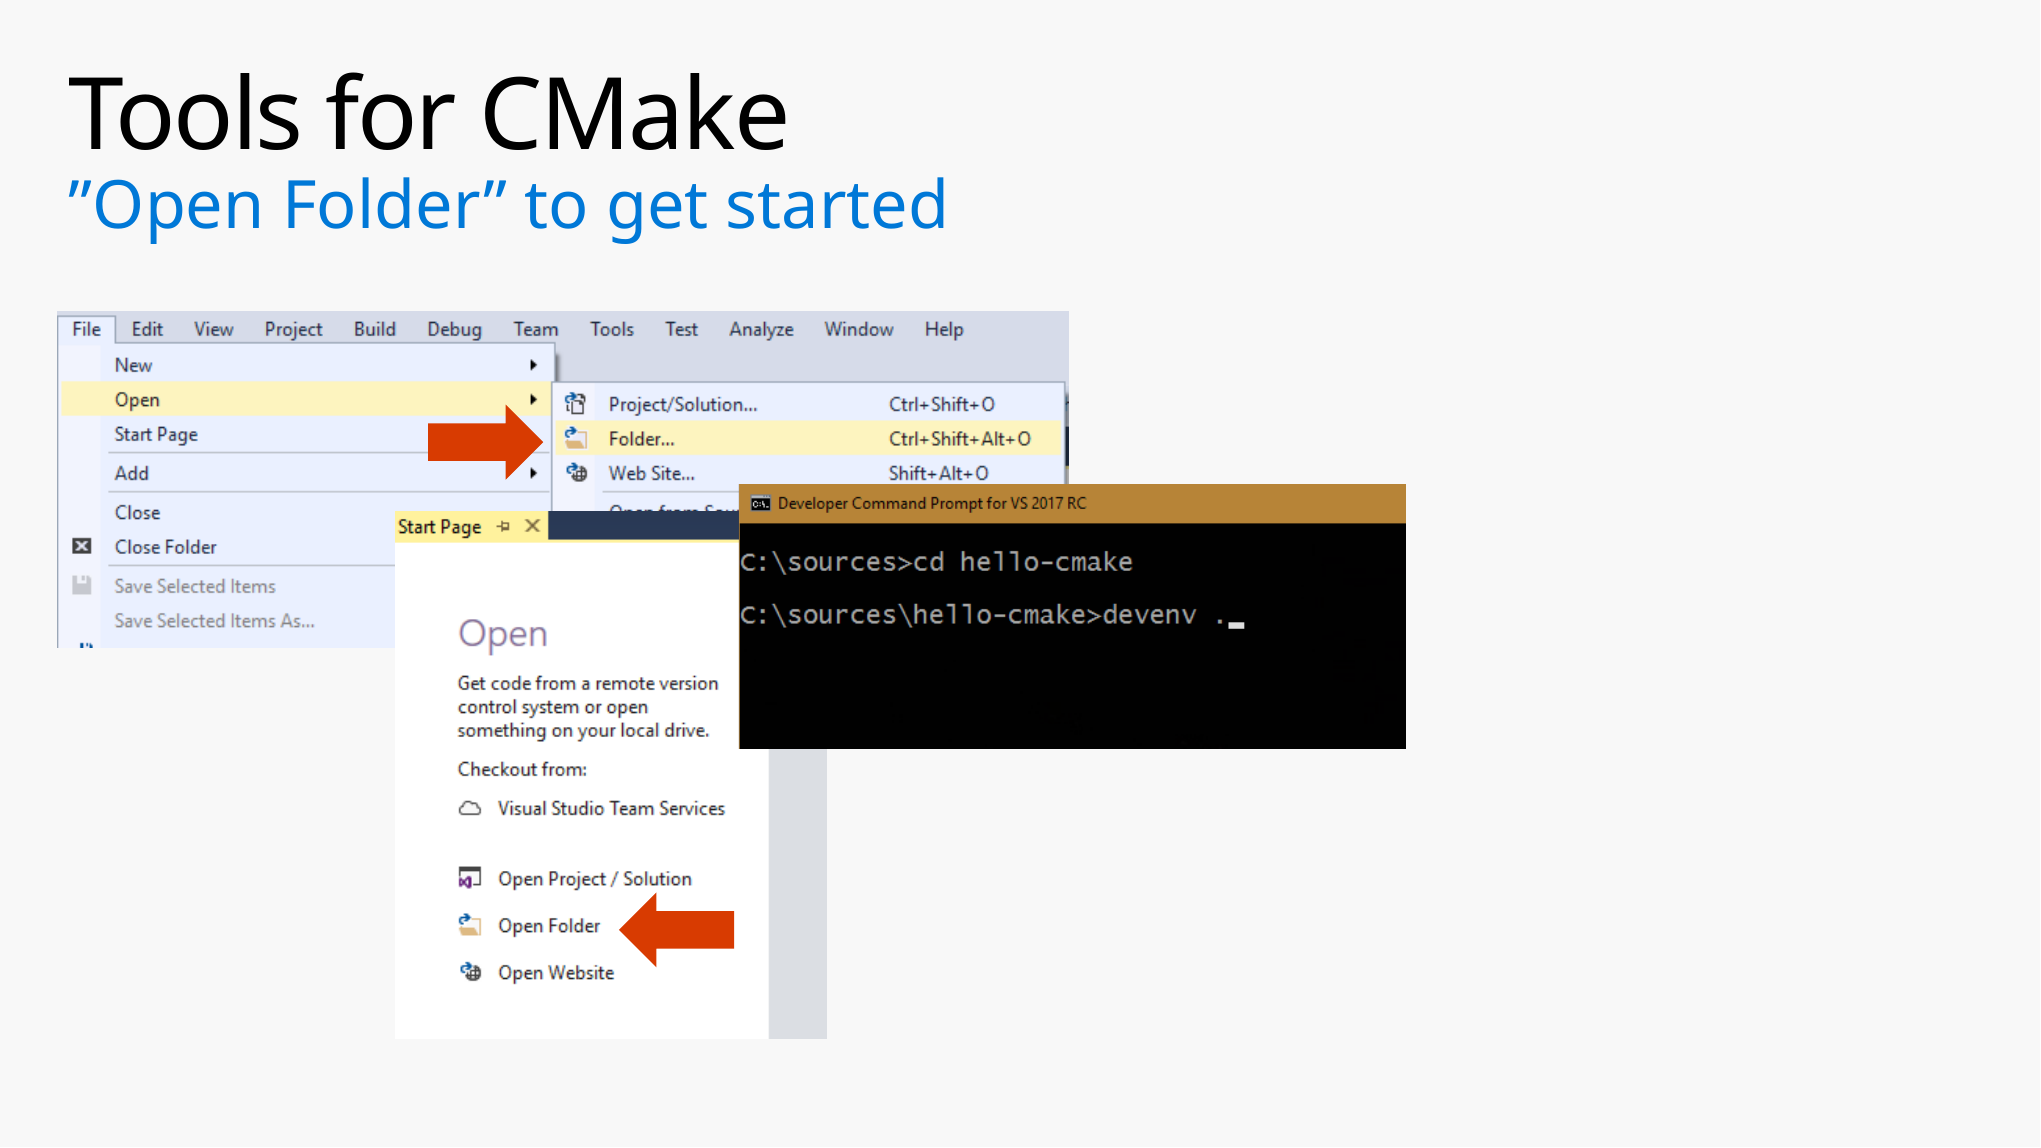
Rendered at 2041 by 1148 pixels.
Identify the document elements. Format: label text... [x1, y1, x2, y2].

title Tools for CMake ”Open Folder” to get started [45, 48, 1533, 199]
picture [57, 310, 1407, 1040]
